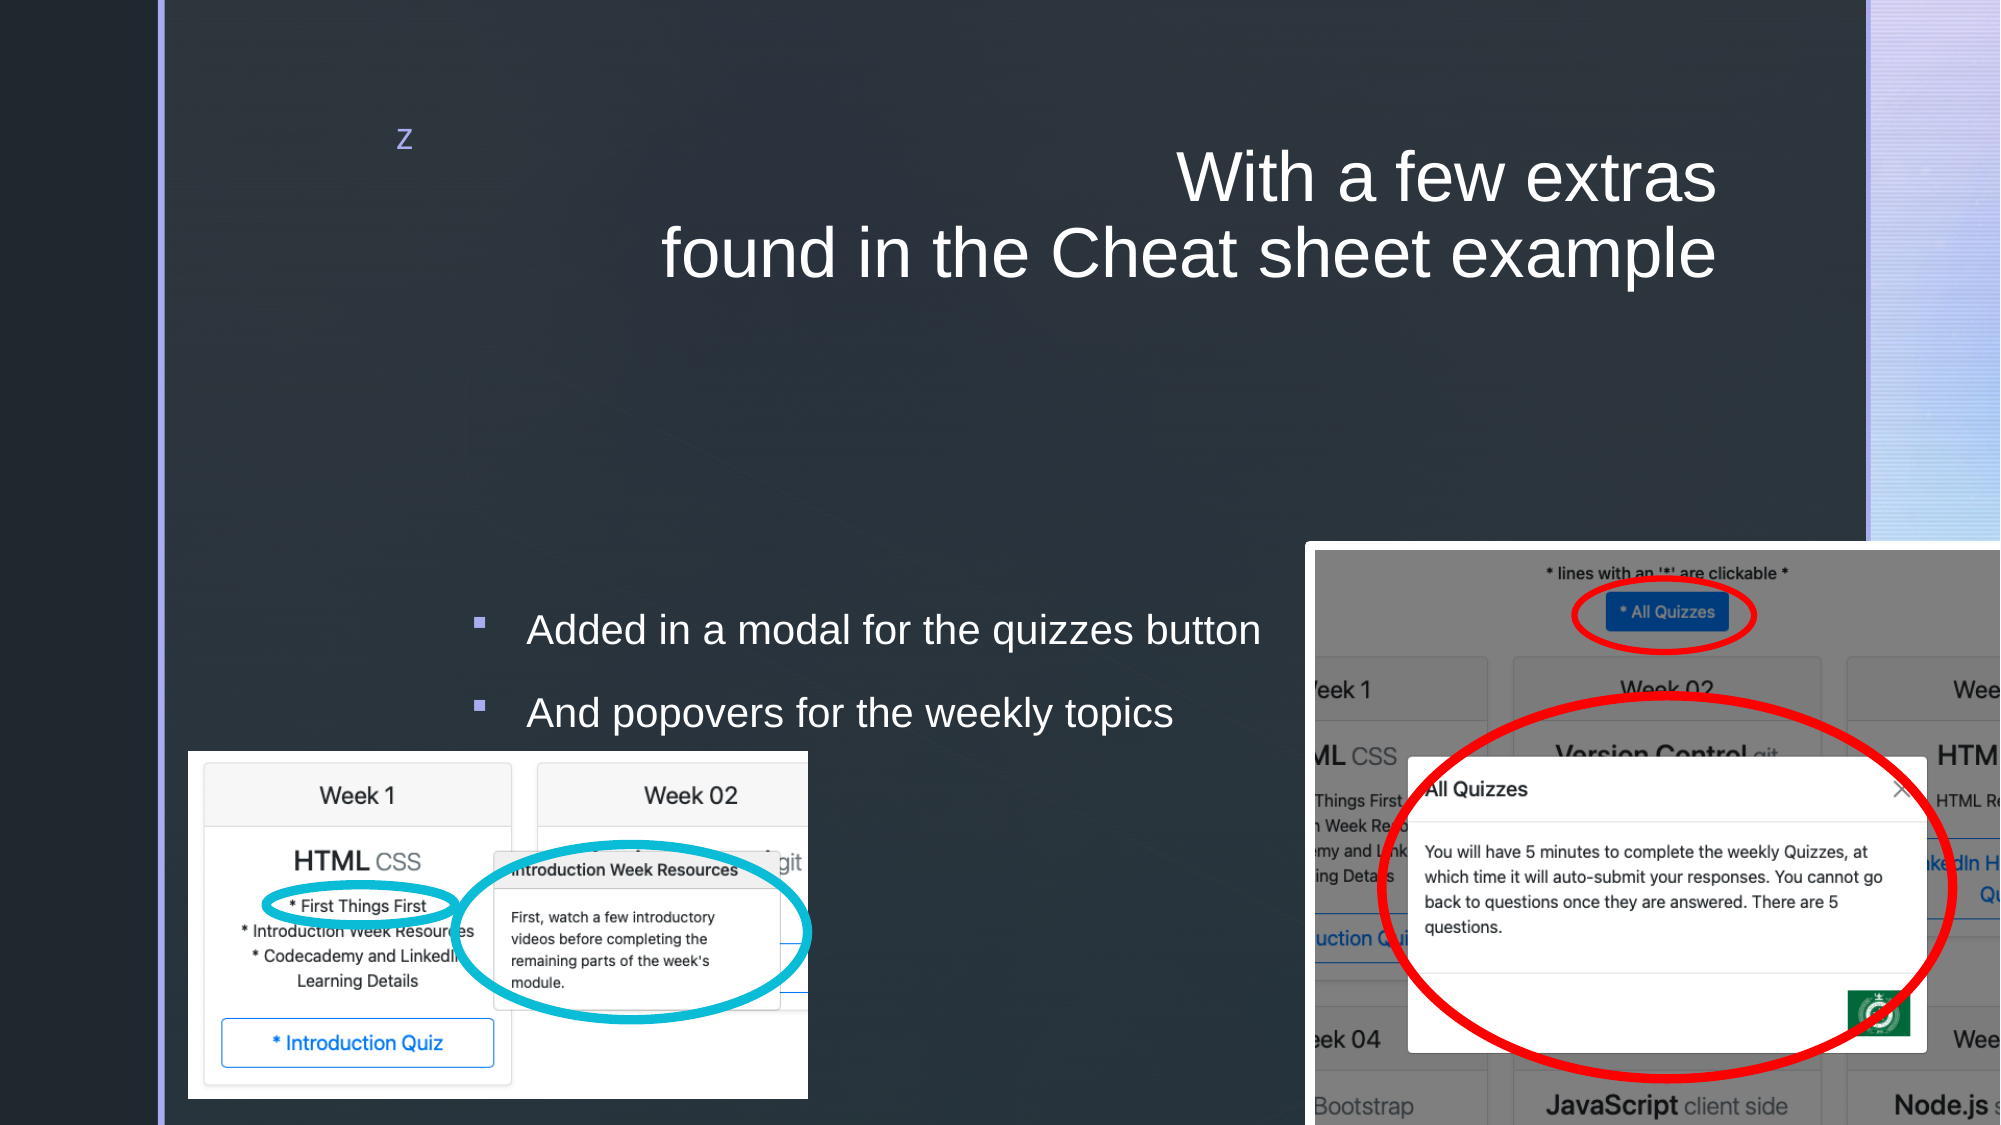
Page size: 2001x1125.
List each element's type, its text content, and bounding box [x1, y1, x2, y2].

picture [1314, 0, 2001, 1125]
picture [188, 750, 808, 1100]
title With a few extras found in the Cheat sheet example [428, 132, 1734, 310]
list Added in a modal for the quizzes button And popovers for the weekly topics [454, 336, 1734, 993]
